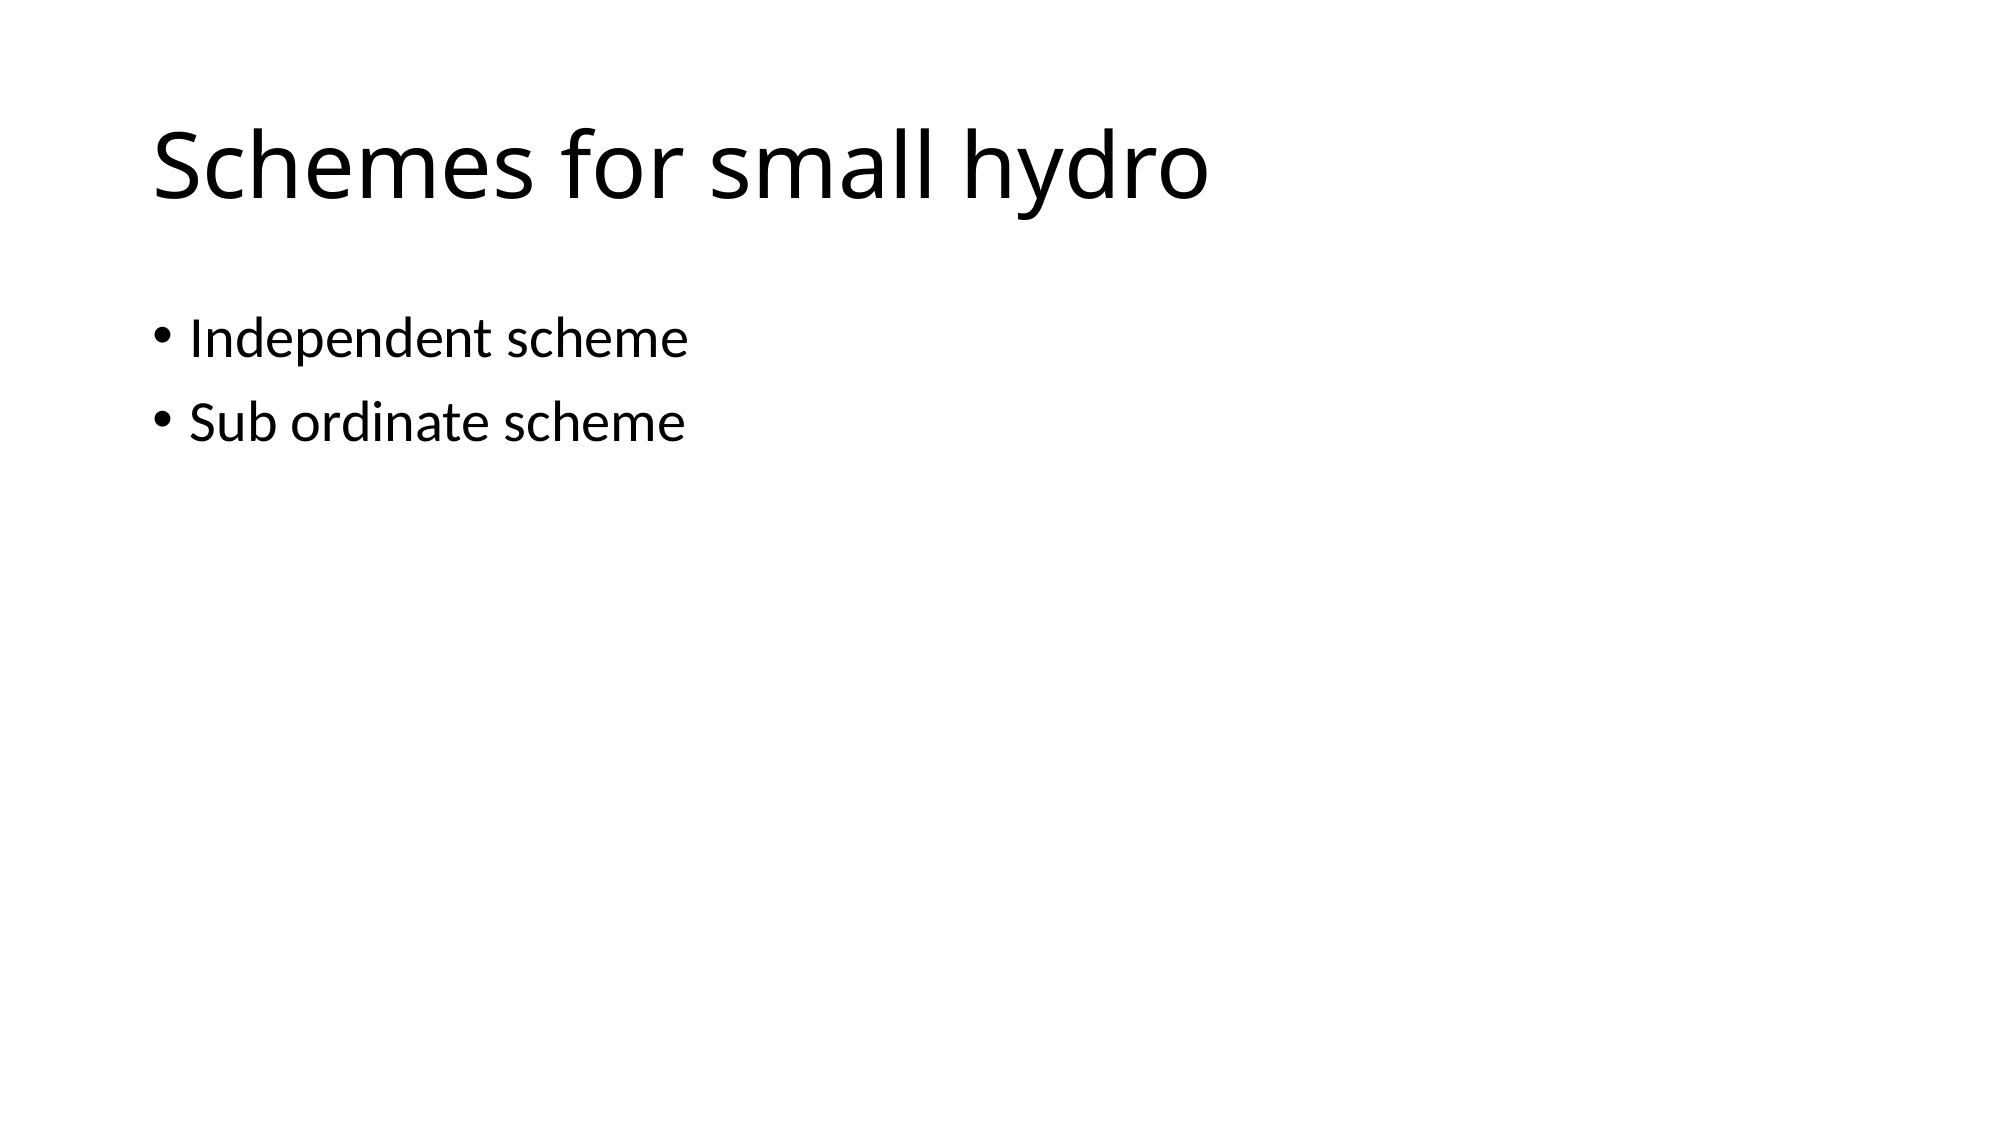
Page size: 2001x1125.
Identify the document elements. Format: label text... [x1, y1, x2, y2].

list Independent scheme Sub ordinate scheme [137, 299, 1863, 1014]
title Schemes for small hydro [137, 59, 1863, 278]
